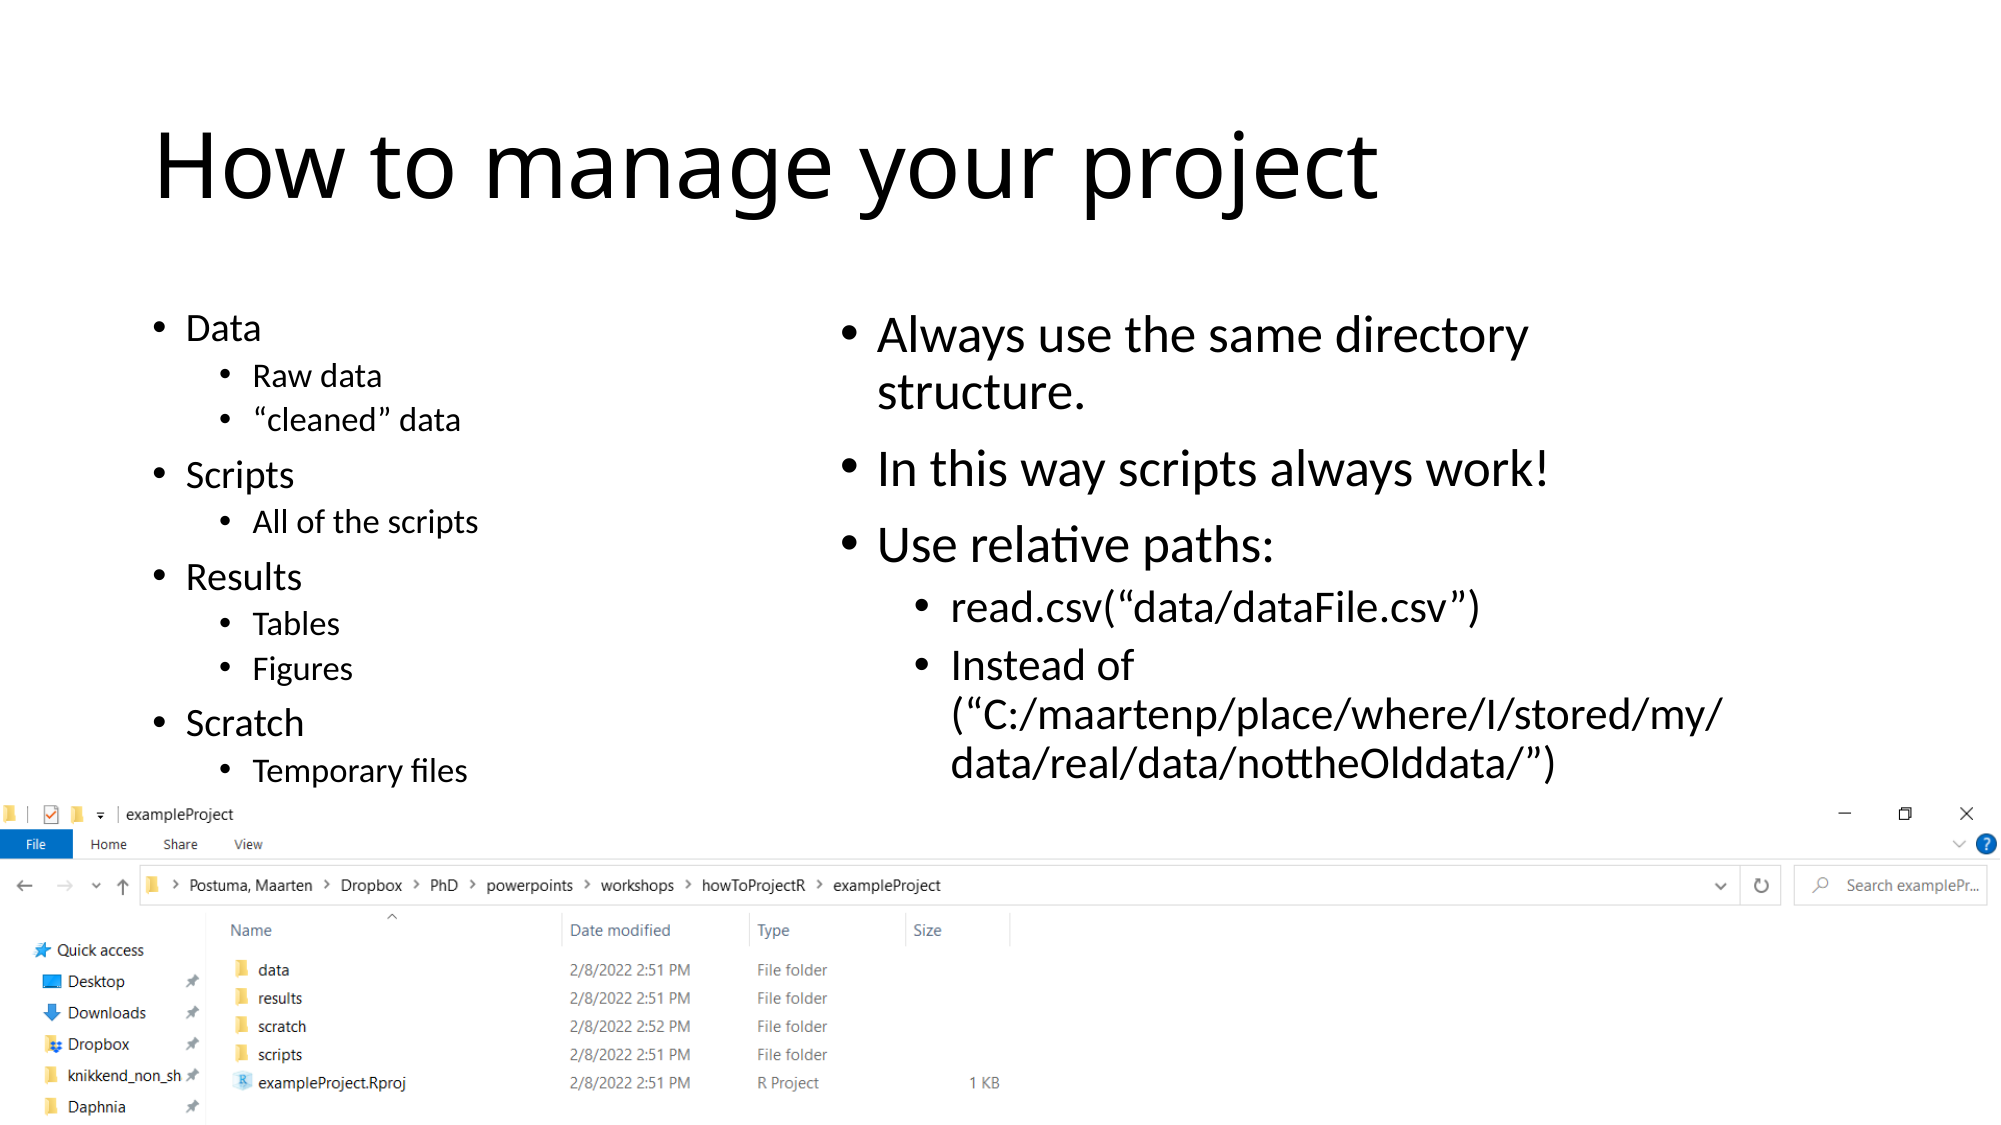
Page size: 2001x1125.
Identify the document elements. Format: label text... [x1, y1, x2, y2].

text_box Always use the same directory structure. In this way scripts always work! Use relative paths: read.csv(“data/dataFile.csv”) Instead of (“C:/maartenp/place/where/I/stored/my/data/real/data/nottheOlddata/”) [825, 299, 1755, 799]
list Data Raw data “cleaned” data Scripts All of the scripts Results Tables Figures Scratch Temporary files [137, 299, 825, 799]
title How to manage your project [137, 59, 1863, 278]
picture [0, 799, 2000, 1125]
